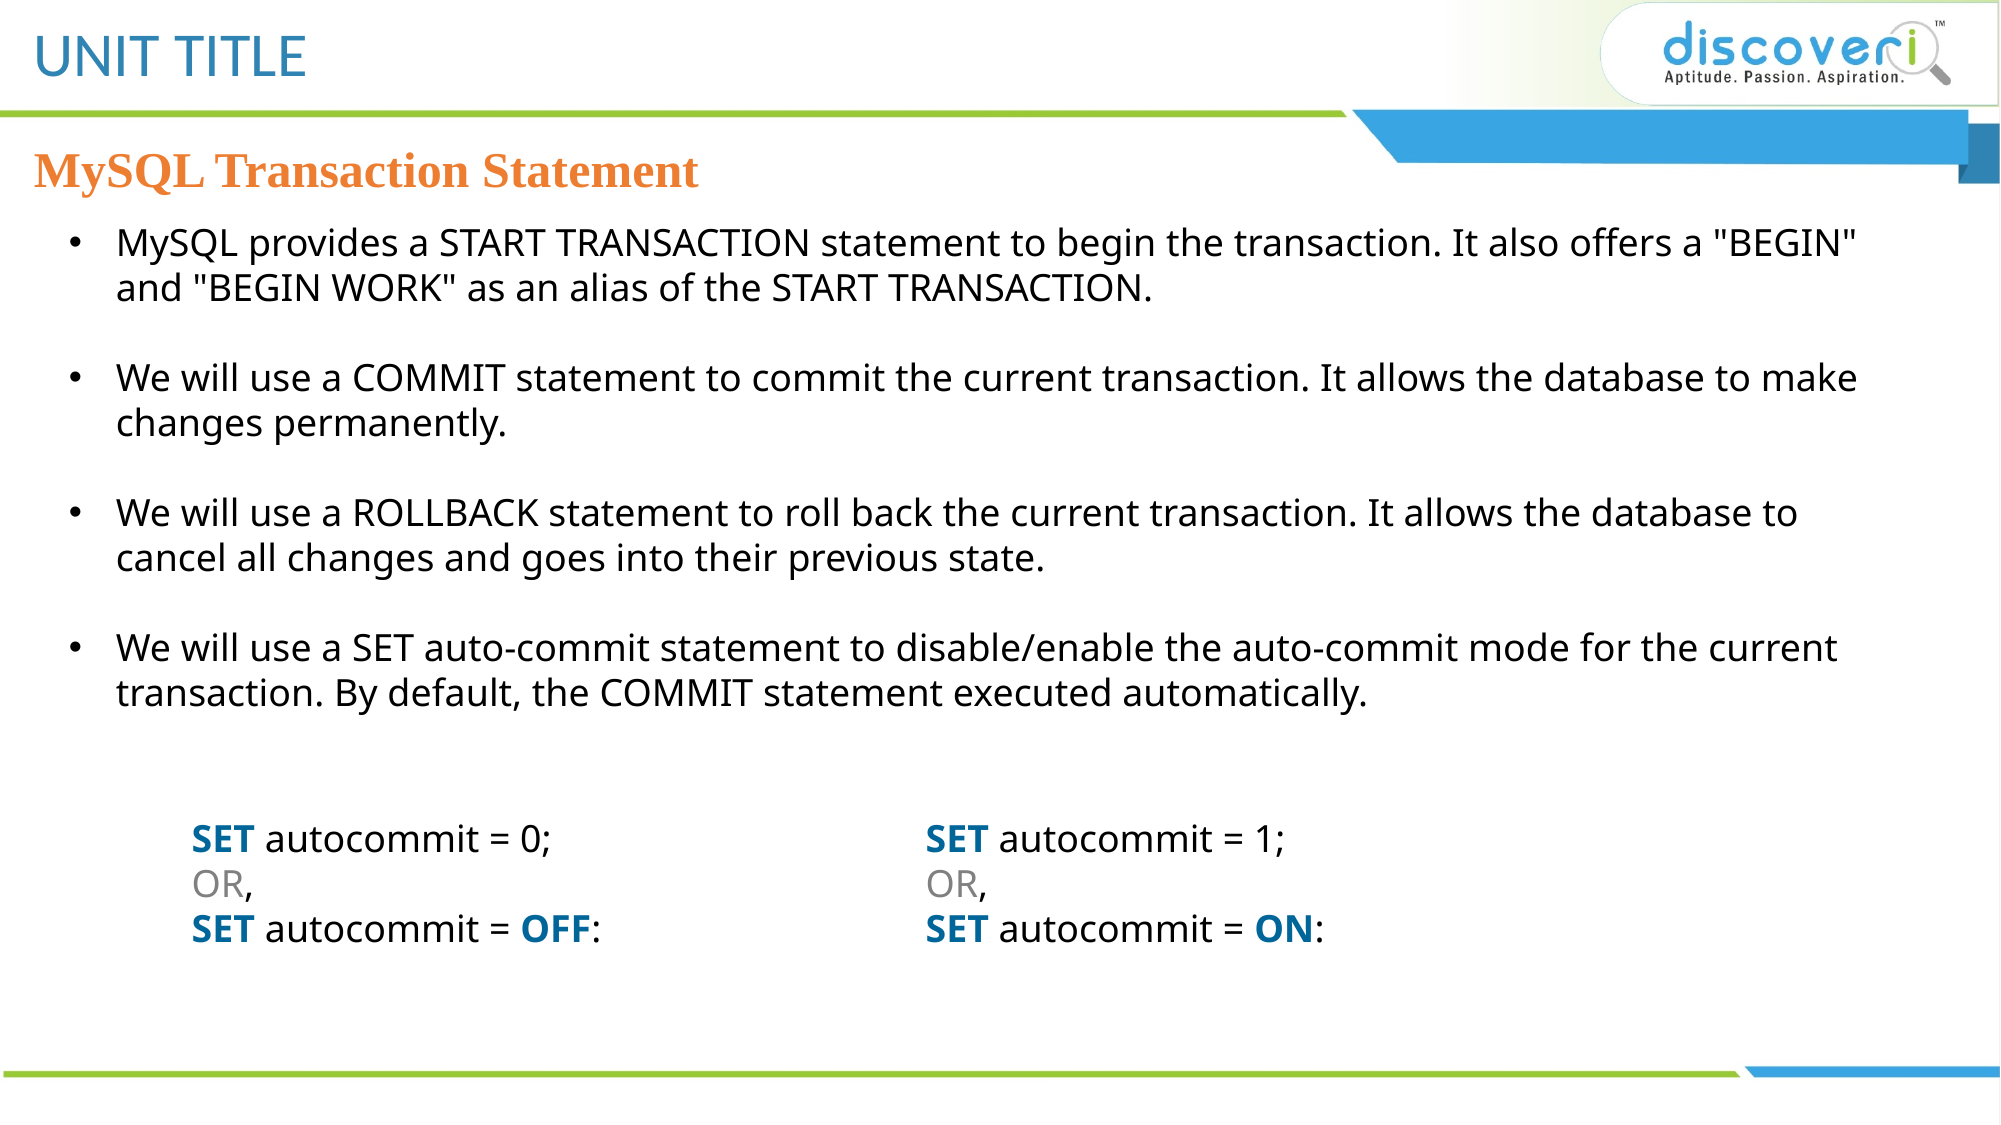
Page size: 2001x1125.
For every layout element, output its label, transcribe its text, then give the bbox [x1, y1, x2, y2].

list MySQL Transaction Statement [18, 136, 1338, 204]
text_box MySQL provides a START TRANSACTION statement to begin the transaction. It also offers a "BEGIN" and "BEGIN WORK" as an alias of the START TRANSACTION. We will use a COMMIT statement to commit the current transaction. It allows the database to make changes permanently. We will use a ROLLBACK statement to roll back the current transaction. It allows the database to cancel all changes and goes into their previous state. We will use a SET auto-commit statement to disable/enable the auto-commit mode for the current transaction. By default, the COMMIT statement executed automatically. [54, 211, 1913, 722]
text_box SET autocommit = 0; OR, SET autocommit = OFF: [176, 807, 910, 958]
picture [0, 0, 2000, 1125]
text_box SET autocommit = 1; OR, SET autocommit = ON: [910, 807, 1913, 958]
